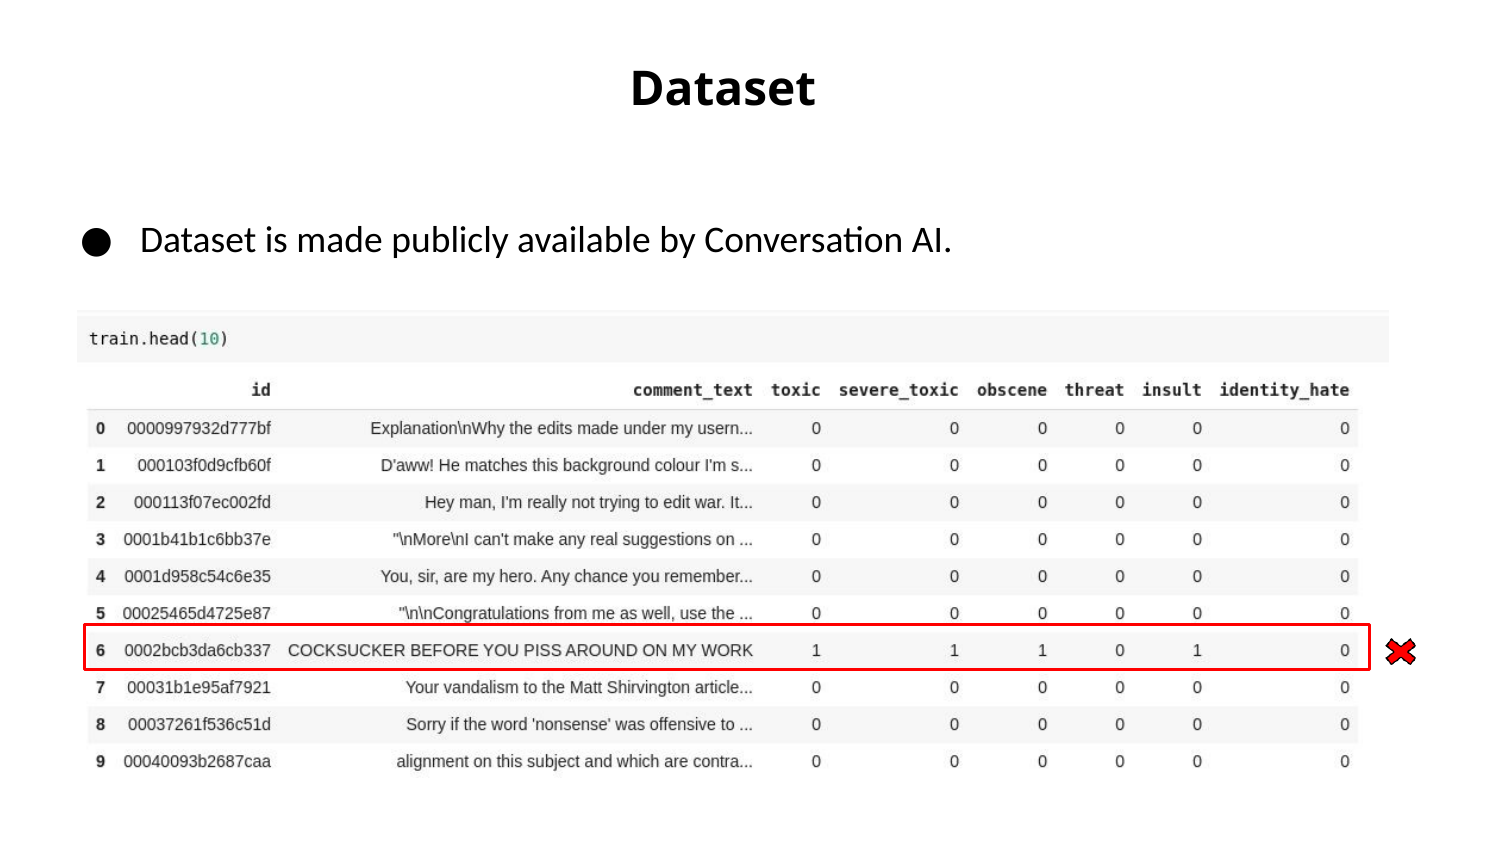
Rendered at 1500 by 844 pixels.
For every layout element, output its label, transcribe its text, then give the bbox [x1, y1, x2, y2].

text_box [77, 310, 1416, 778]
text_box Dataset is made publicly available by Conversation AI. [77, 213, 1018, 261]
title Dataset [614, 40, 840, 140]
